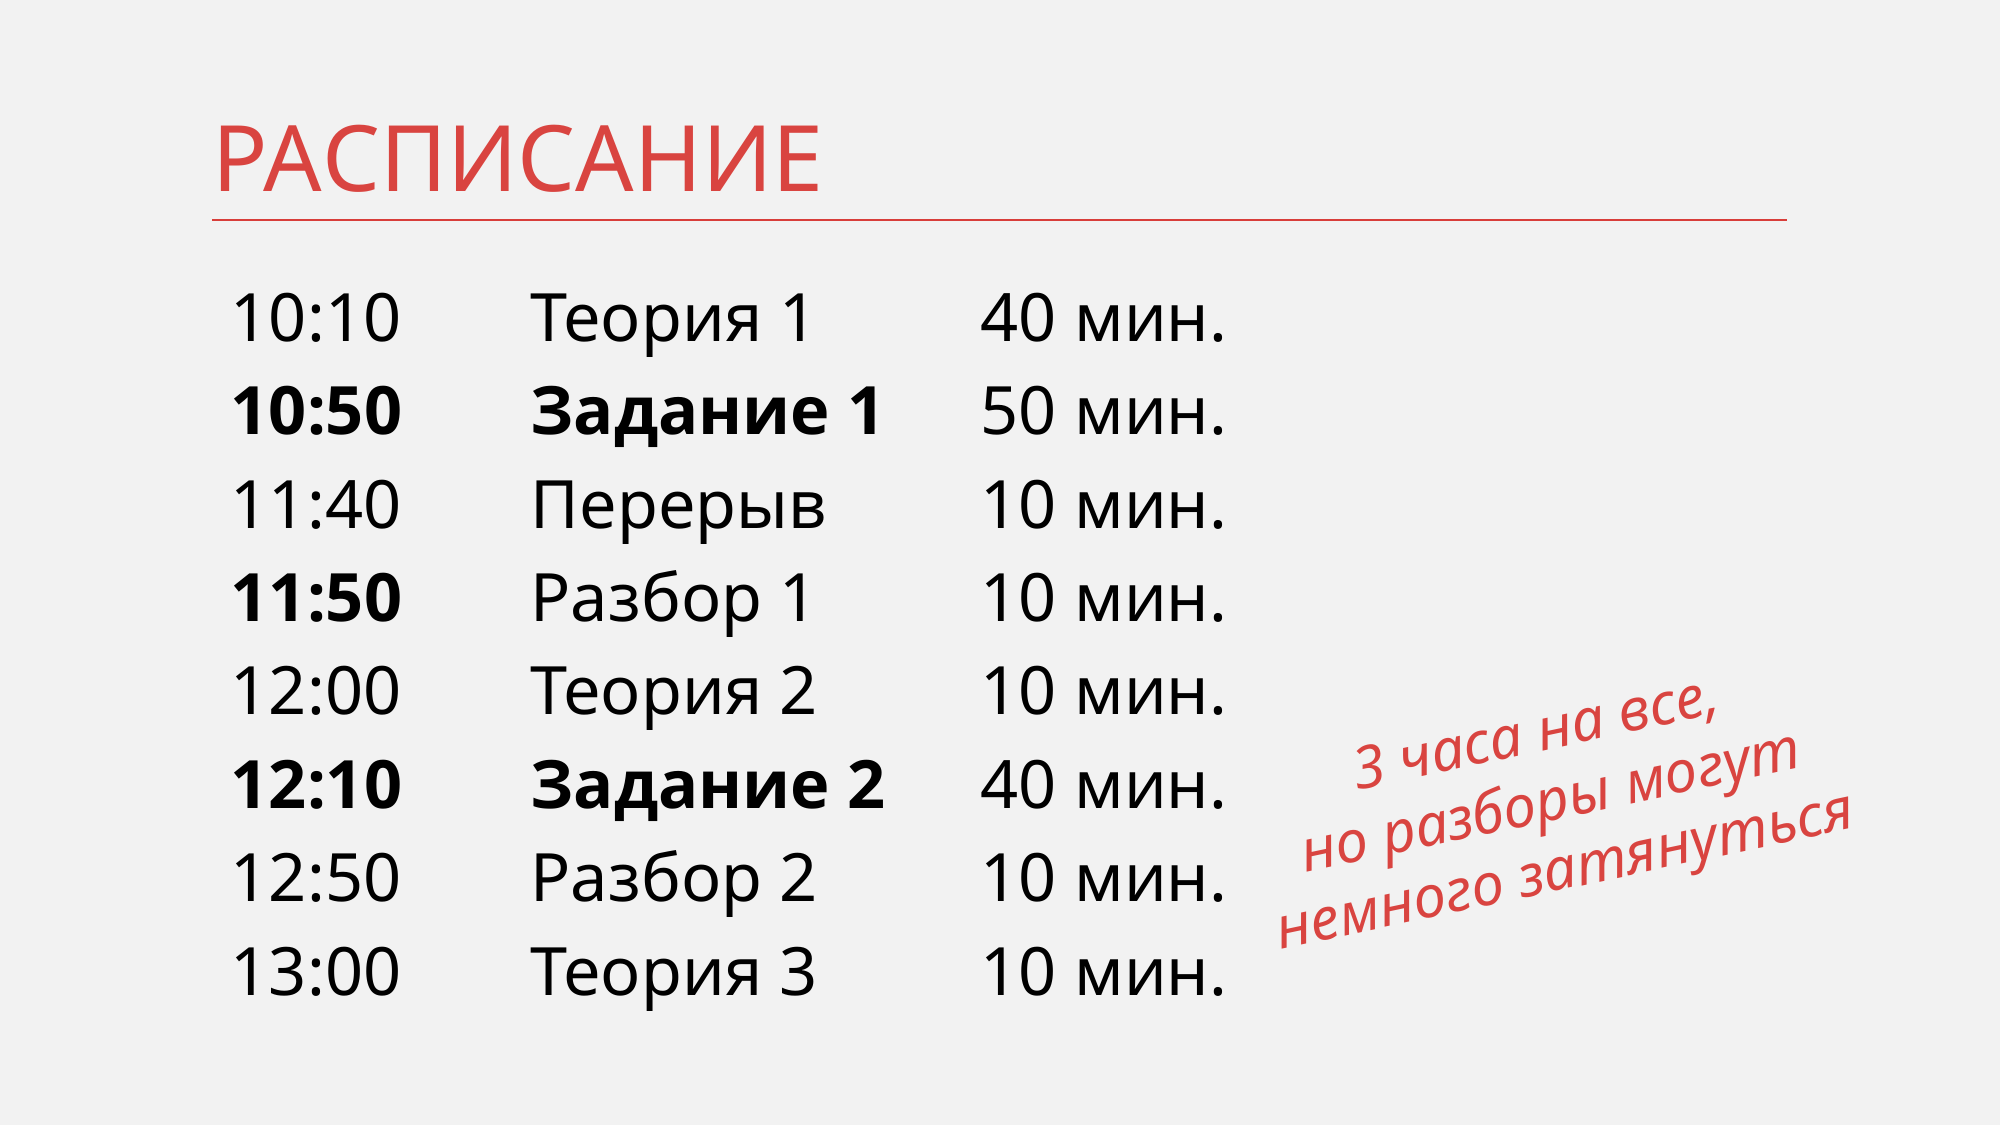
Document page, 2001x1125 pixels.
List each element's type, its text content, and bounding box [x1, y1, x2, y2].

list 10:10 Теория 1 40 мин. 10:50 Задание 1 50 мин. 11:40 Перерыв 10 мин. 11:50 Разбор 1 10 мин. 12:00 Теория 2 10 мин. 12:10 Задание 2 40 мин. 12:50 Разбор 2 10 мин. 13:00 Теория 3 10 мин. [215, 267, 1970, 1035]
title расписание [212, 90, 1788, 220]
text_box 3 часа на все, но разборы могут немного затянуться [1223, 622, 1876, 972]
